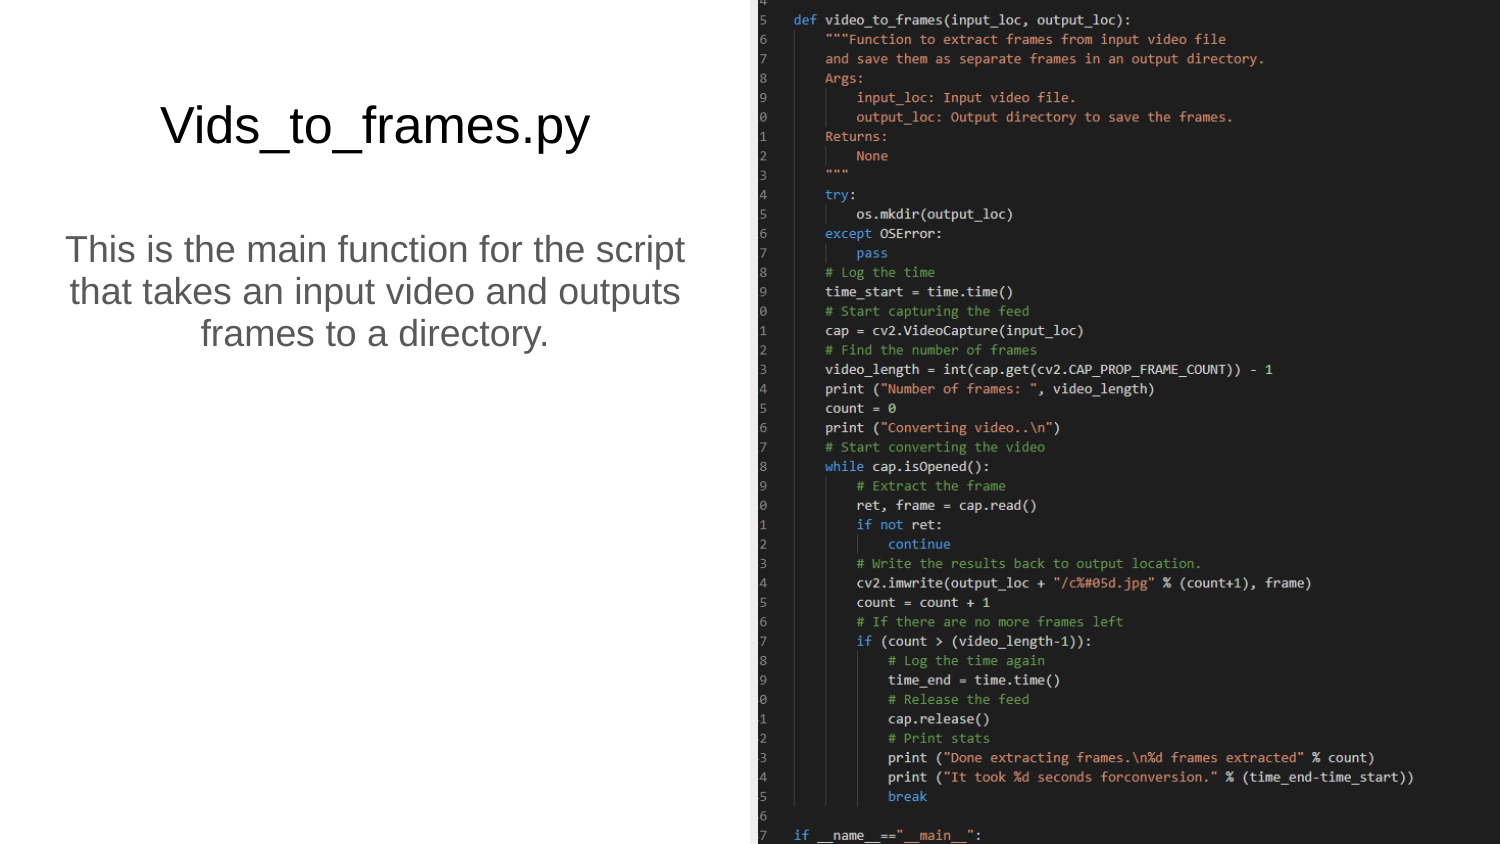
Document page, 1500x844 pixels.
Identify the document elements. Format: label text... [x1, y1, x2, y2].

picture [757, 0, 1500, 844]
title Vids_to_frames.py [43, 67, 708, 170]
subtitle This is the main function for the script that takes an input video and outputs frames to a directory. [43, 213, 708, 663]
